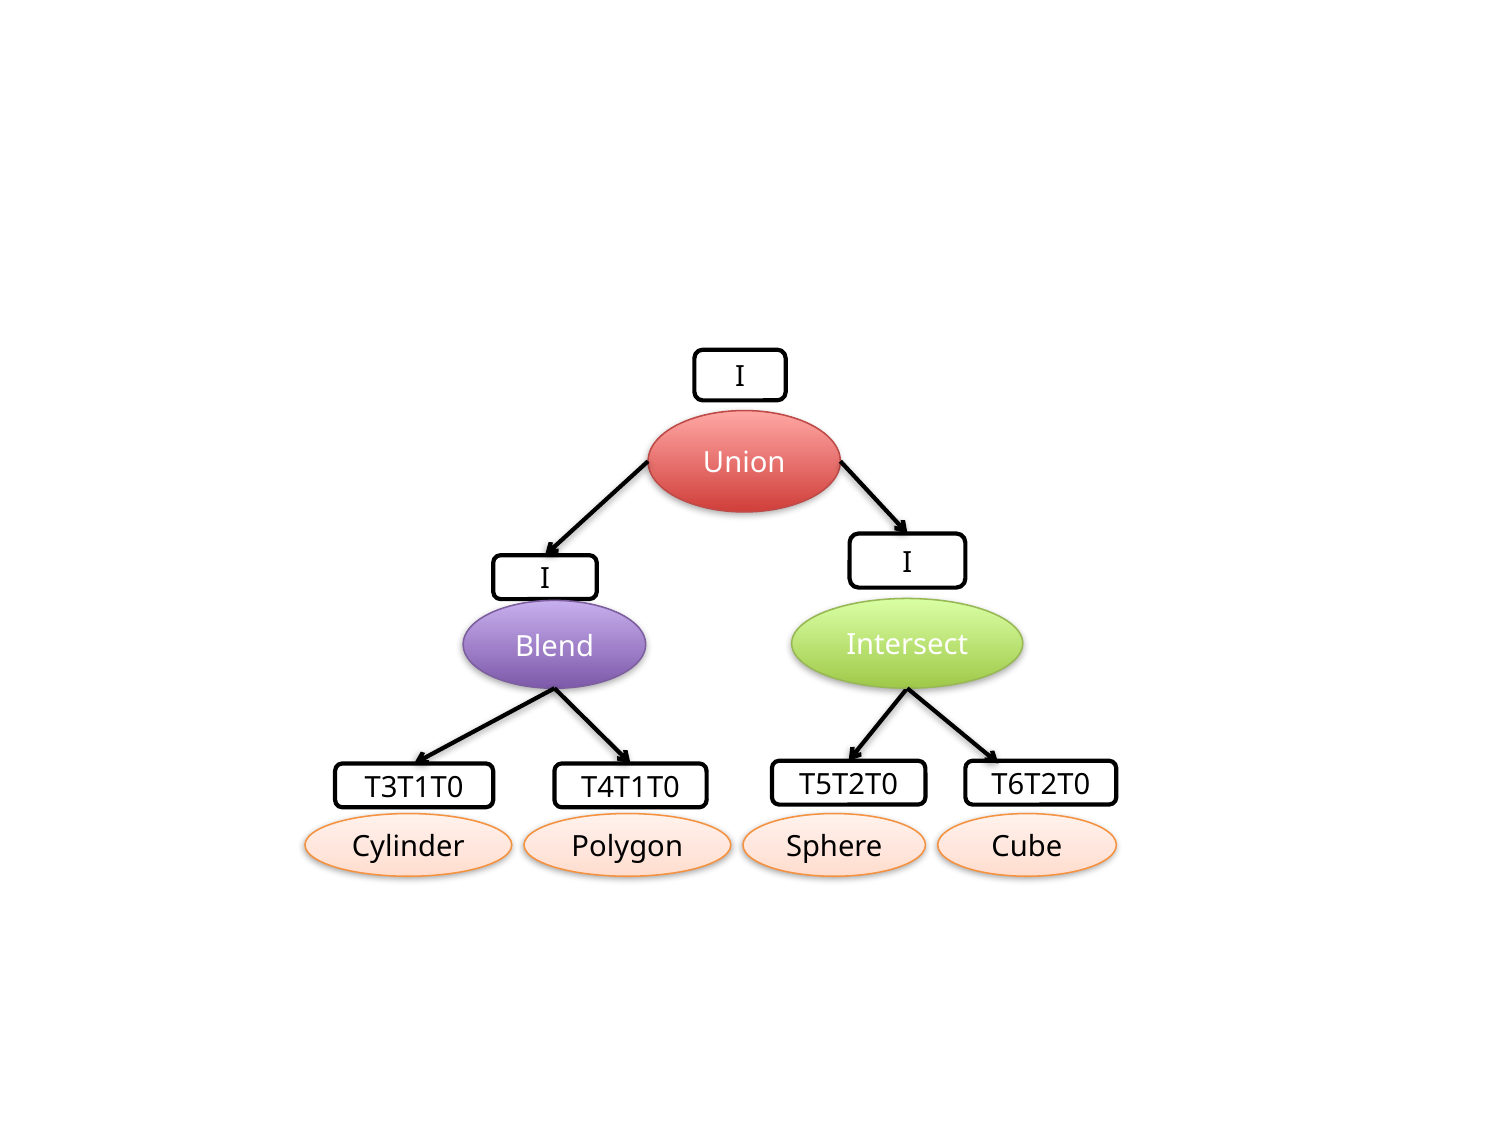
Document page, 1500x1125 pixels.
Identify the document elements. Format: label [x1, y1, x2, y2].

text_box [304, 349, 1117, 877]
